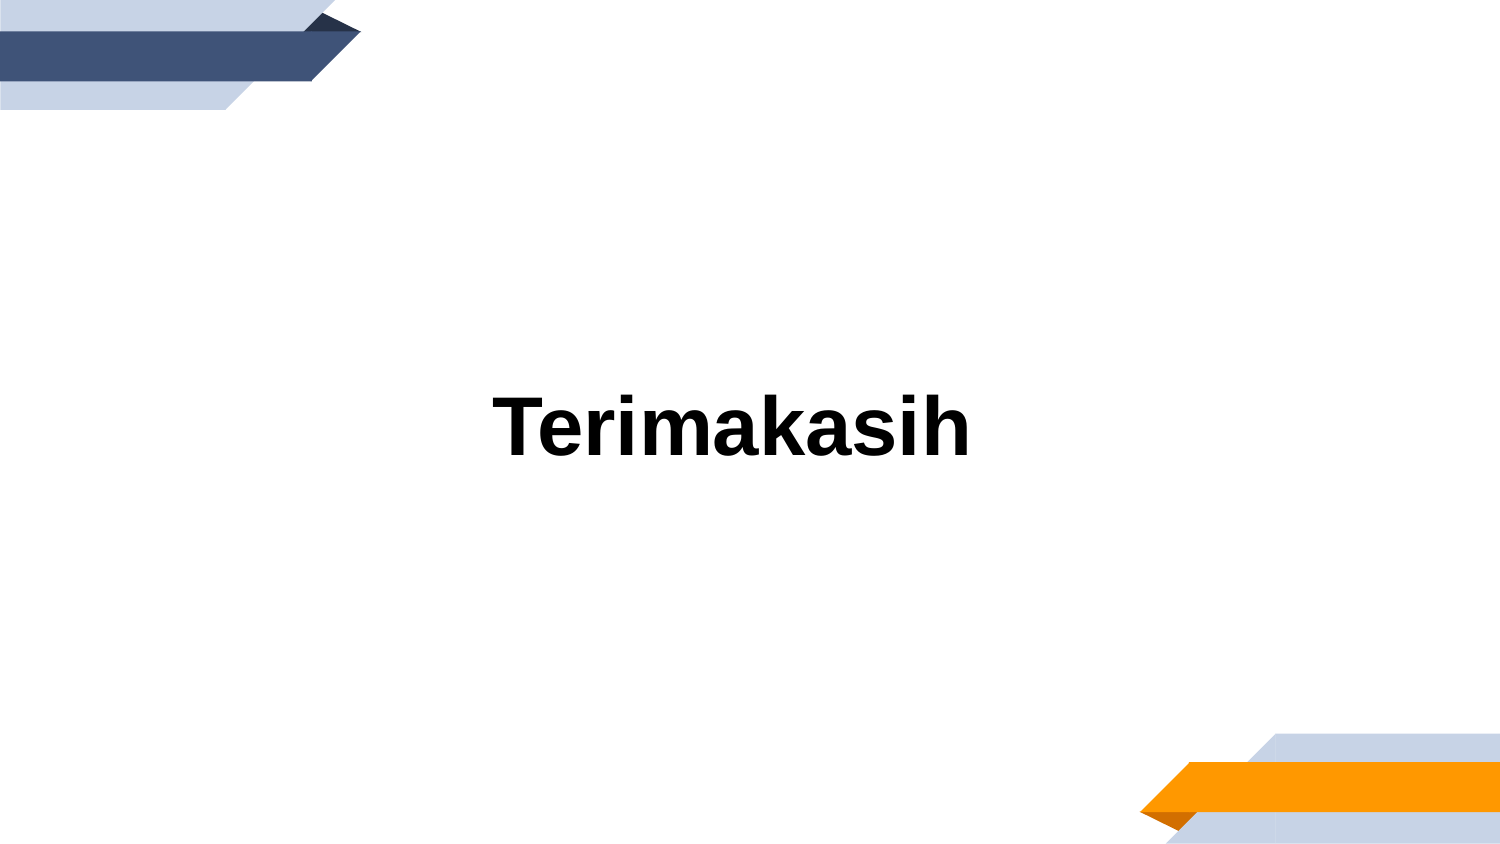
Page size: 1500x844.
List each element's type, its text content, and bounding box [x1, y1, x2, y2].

text_box Terimakasih [301, 358, 1164, 485]
